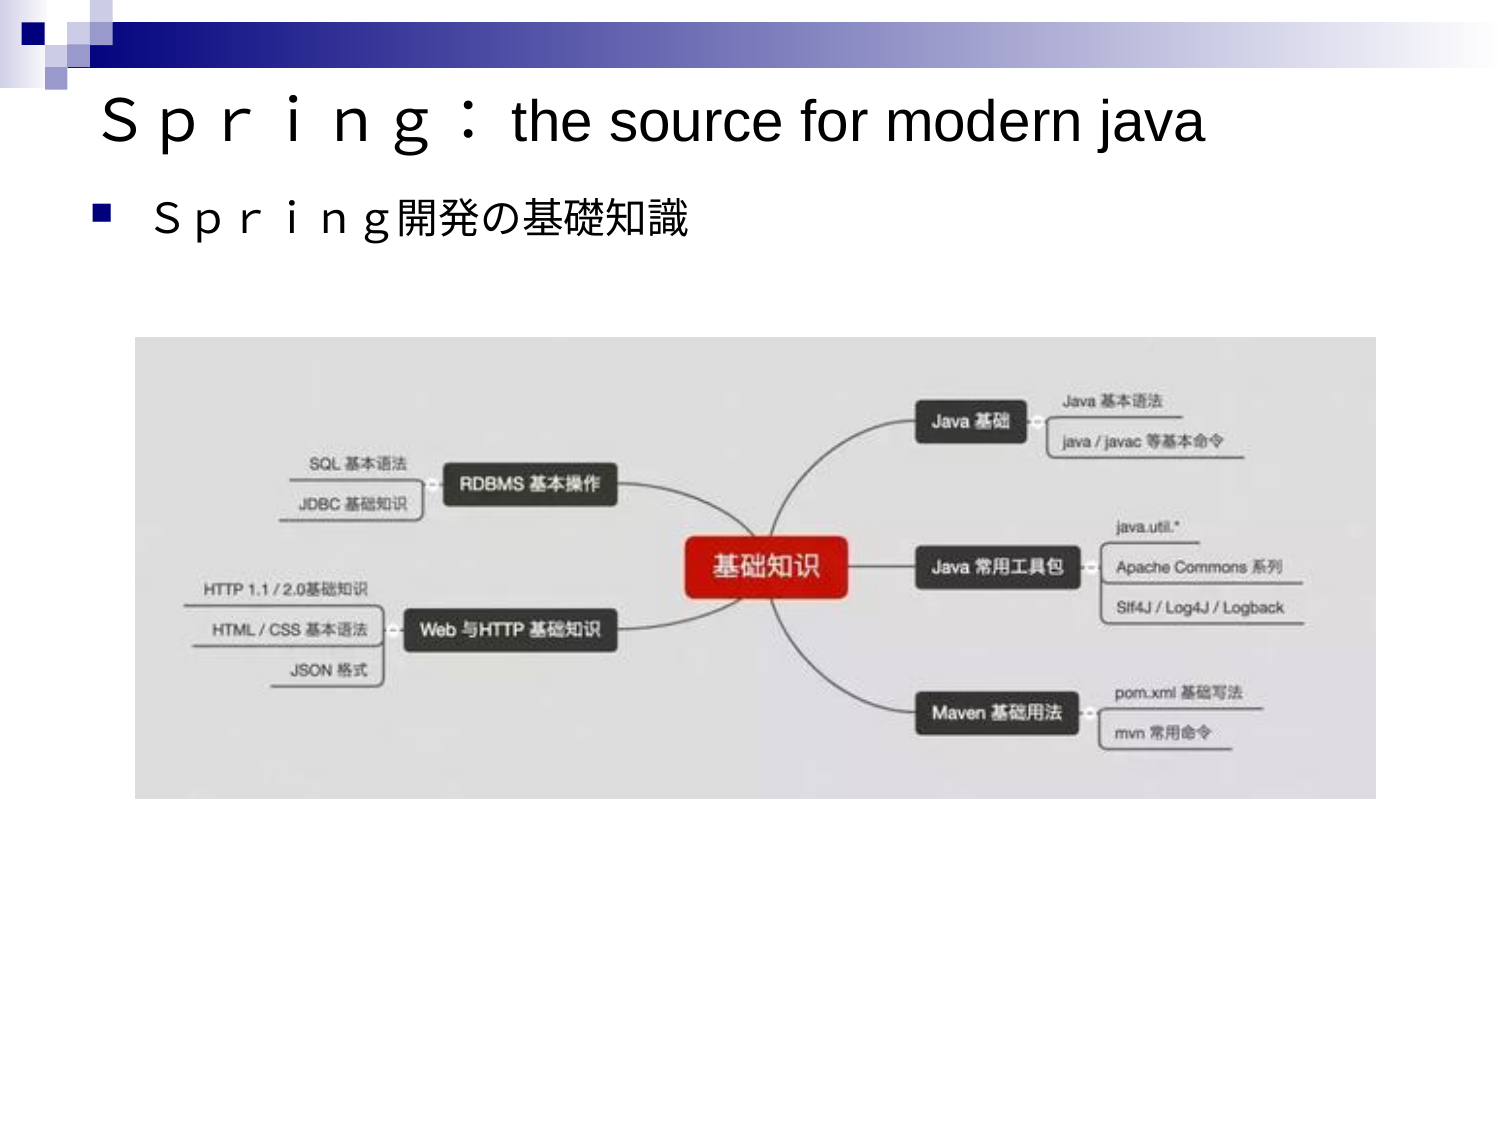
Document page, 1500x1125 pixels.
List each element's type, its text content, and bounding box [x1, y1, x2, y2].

list Ｓｐｒｉｎｇ開発の基礎知識 [75, 184, 1425, 963]
title Ｓｐｒｉｎｇ：the source for modern java [75, 75, 1425, 161]
picture [135, 337, 1376, 799]
